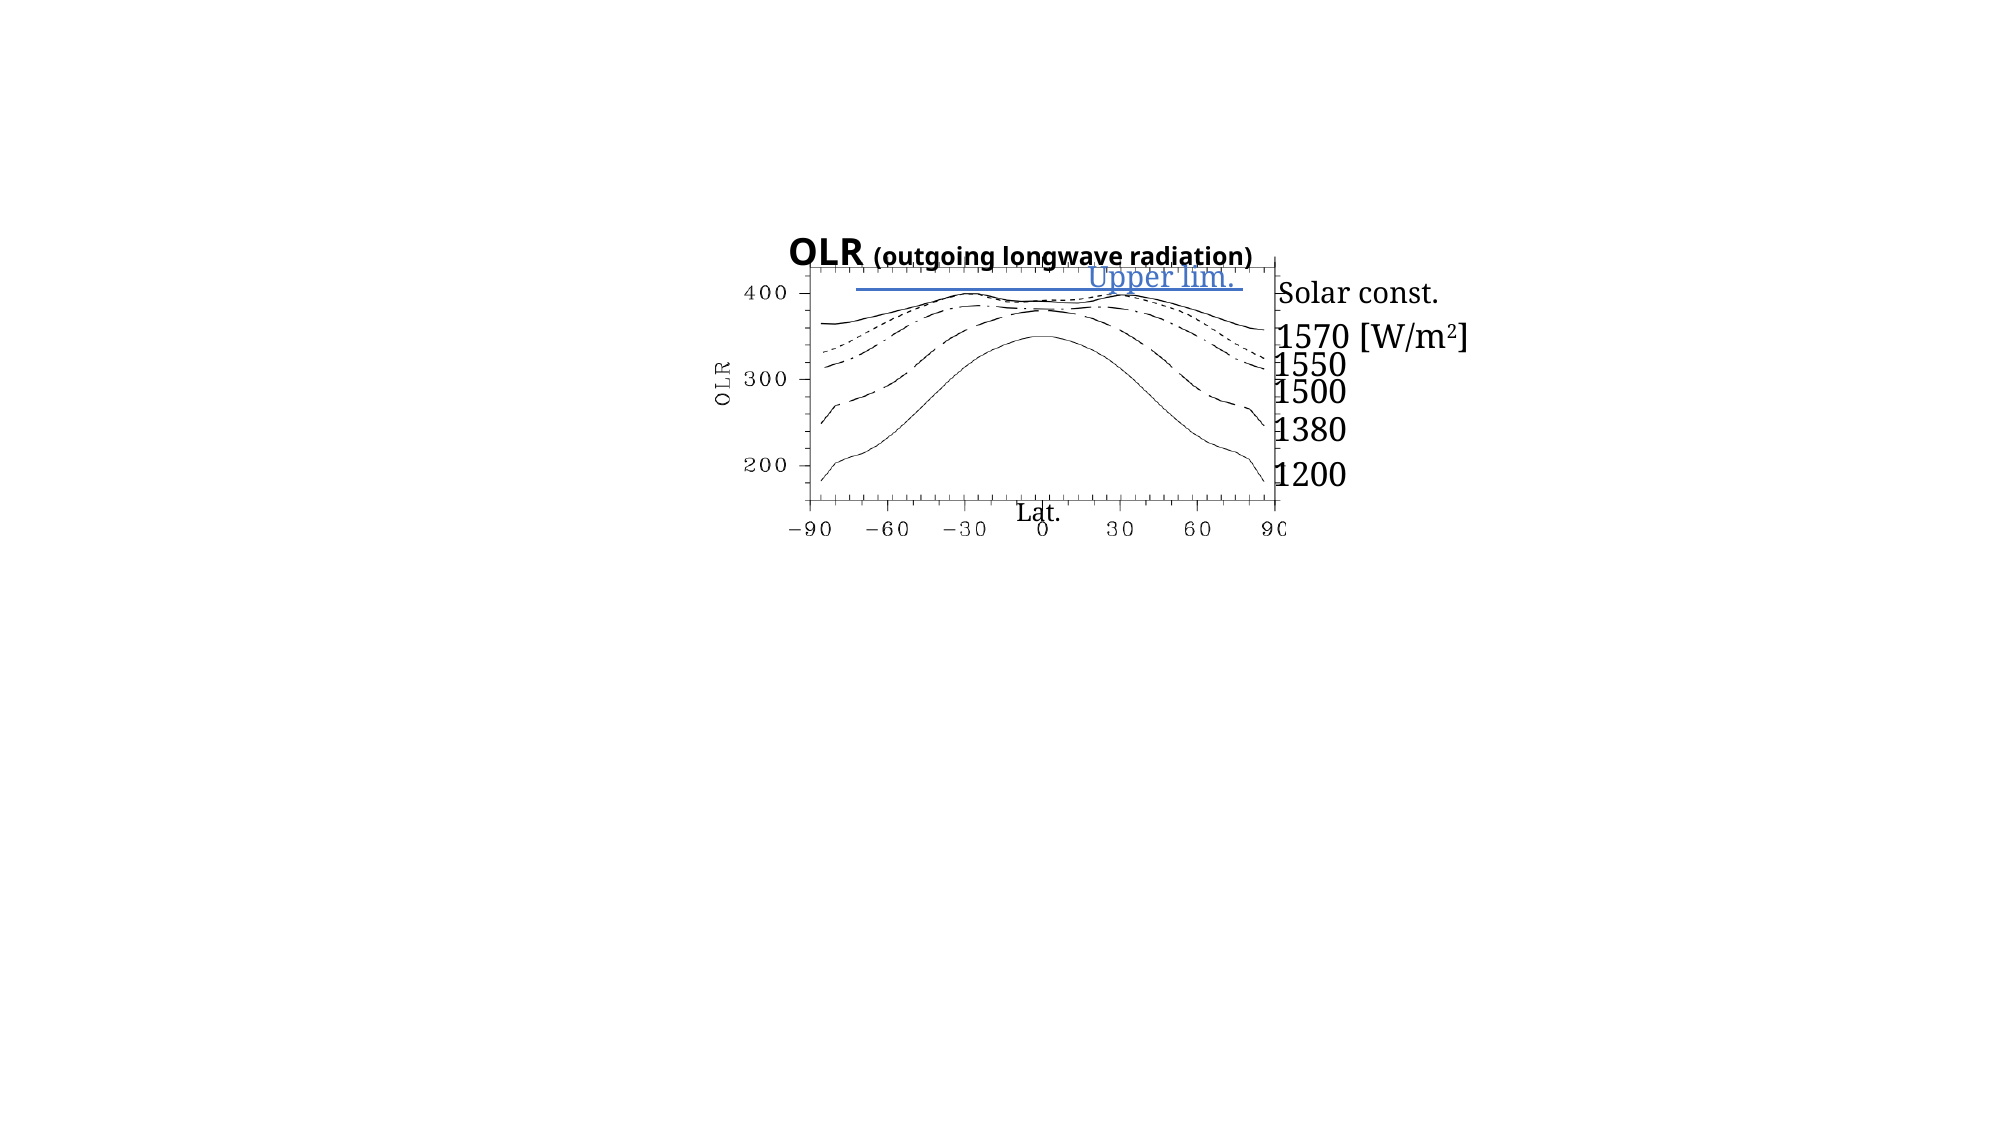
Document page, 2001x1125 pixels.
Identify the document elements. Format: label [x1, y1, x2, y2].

text_box [713, 220, 1485, 541]
